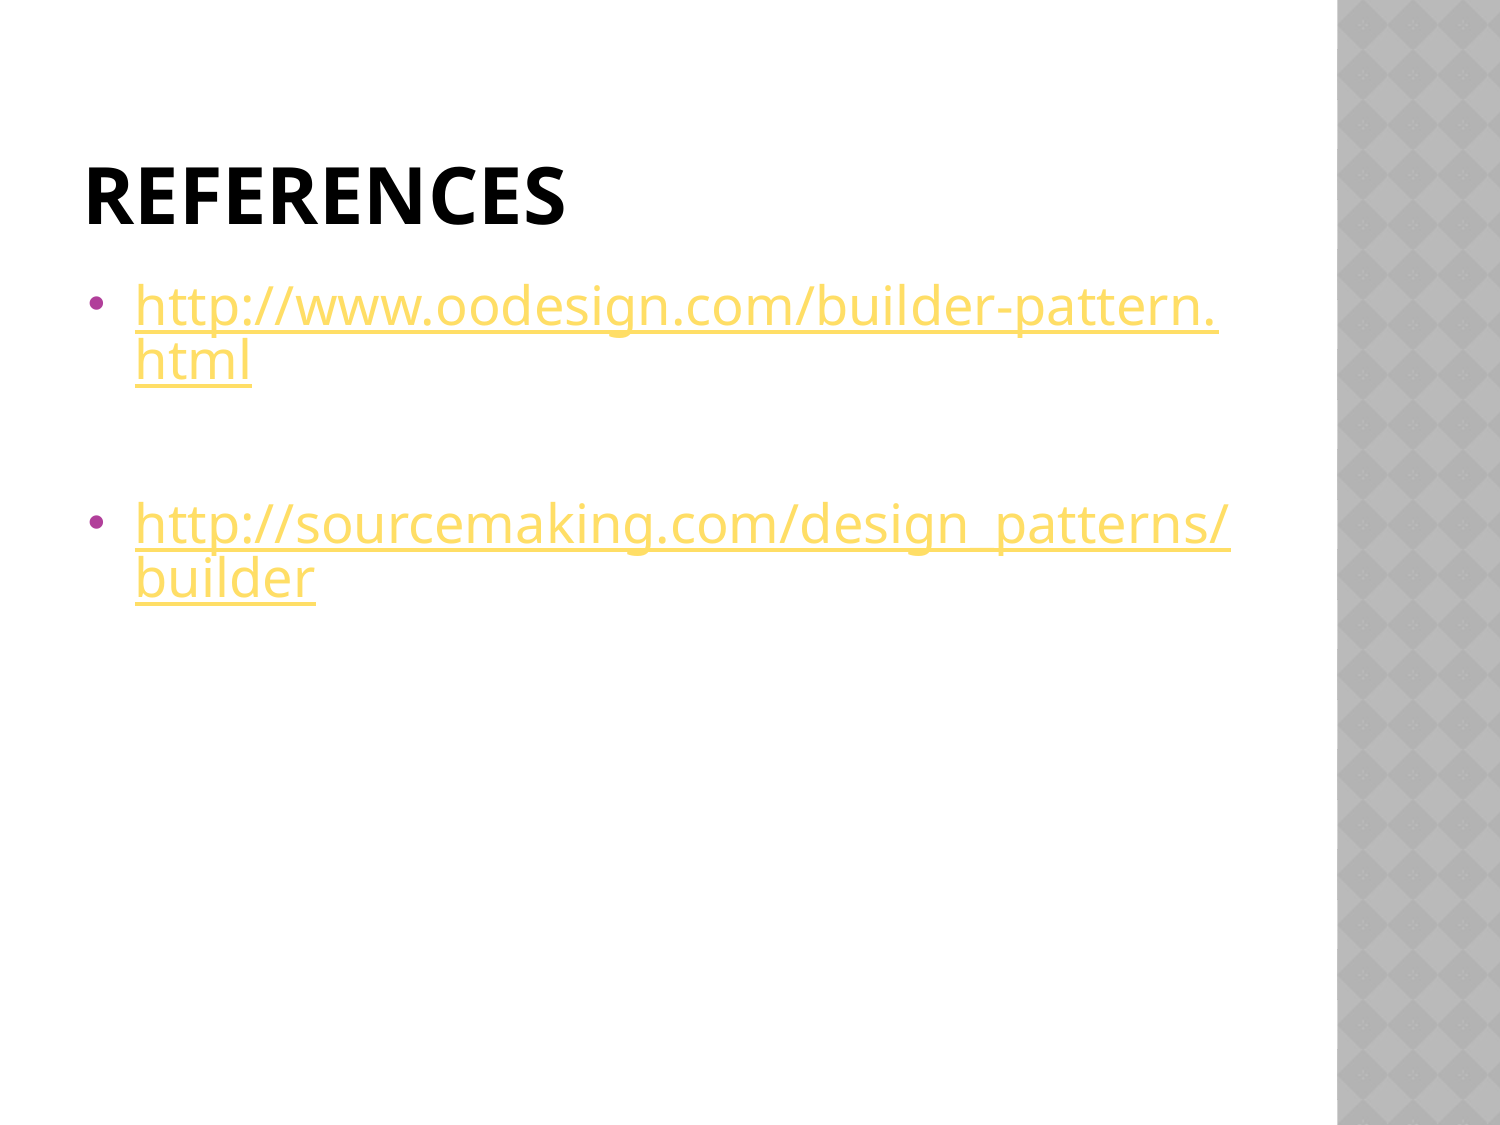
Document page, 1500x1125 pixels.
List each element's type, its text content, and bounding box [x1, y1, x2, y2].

title References [75, 52, 1263, 240]
list http://www.oodesign.com/builder-pattern.html http://sourcemaking.com/design_patterns/builder [75, 264, 1263, 1059]
